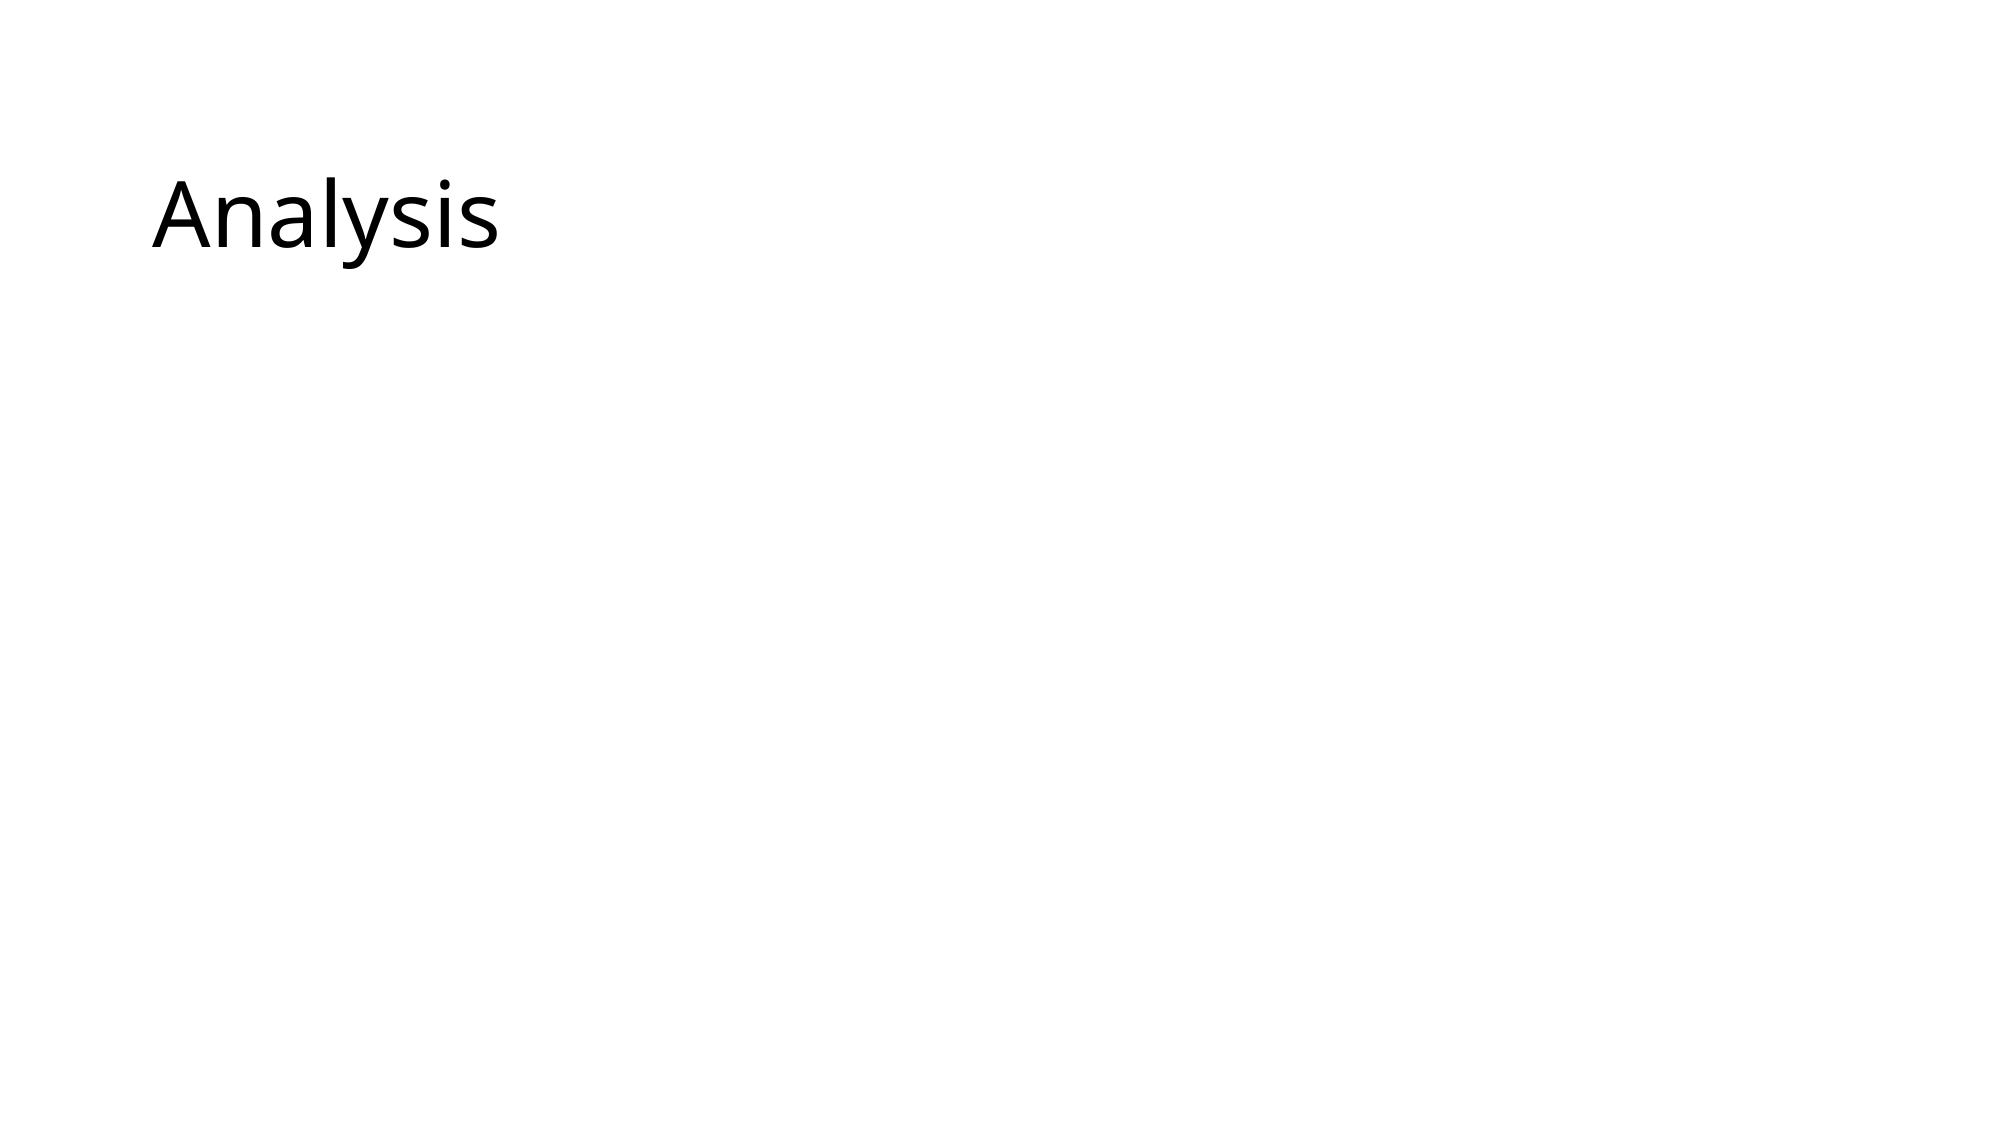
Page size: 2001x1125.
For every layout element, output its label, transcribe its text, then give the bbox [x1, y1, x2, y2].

title Analysis [137, 59, 1863, 278]
